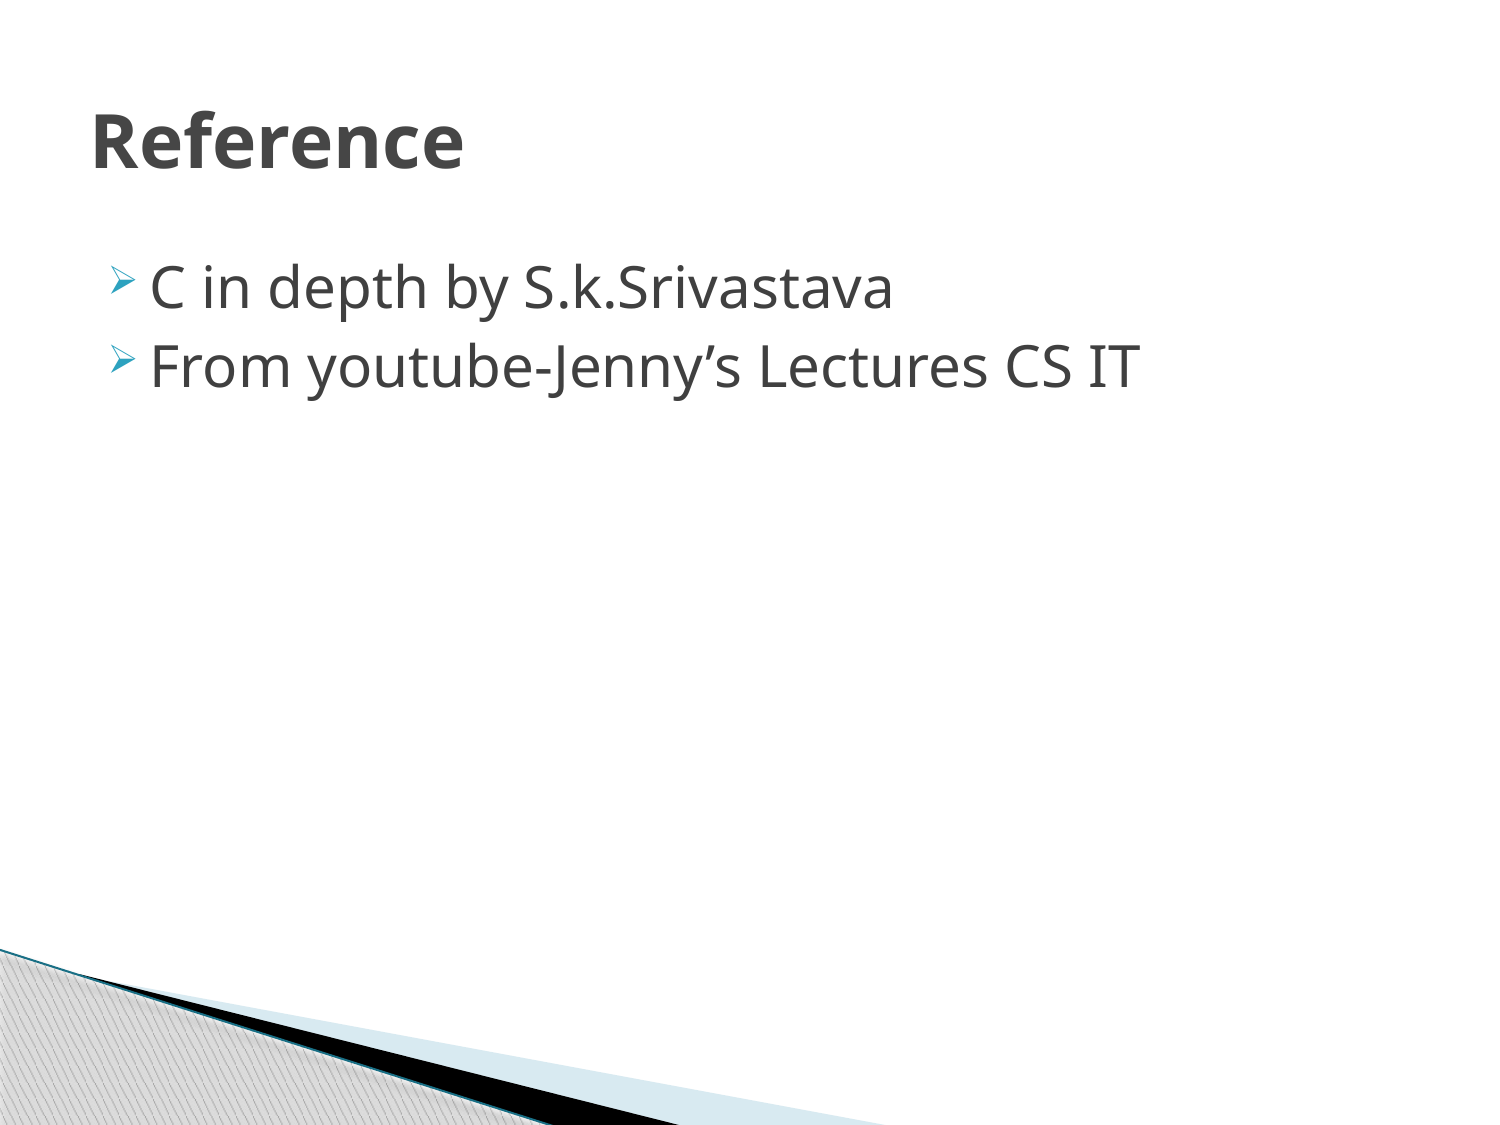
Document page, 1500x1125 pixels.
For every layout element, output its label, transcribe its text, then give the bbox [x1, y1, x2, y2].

title Reference [75, 45, 1425, 233]
list C in depth by S.k.Srivastava From youtube-Jenny’s Lectures CS IT [75, 243, 1425, 986]
